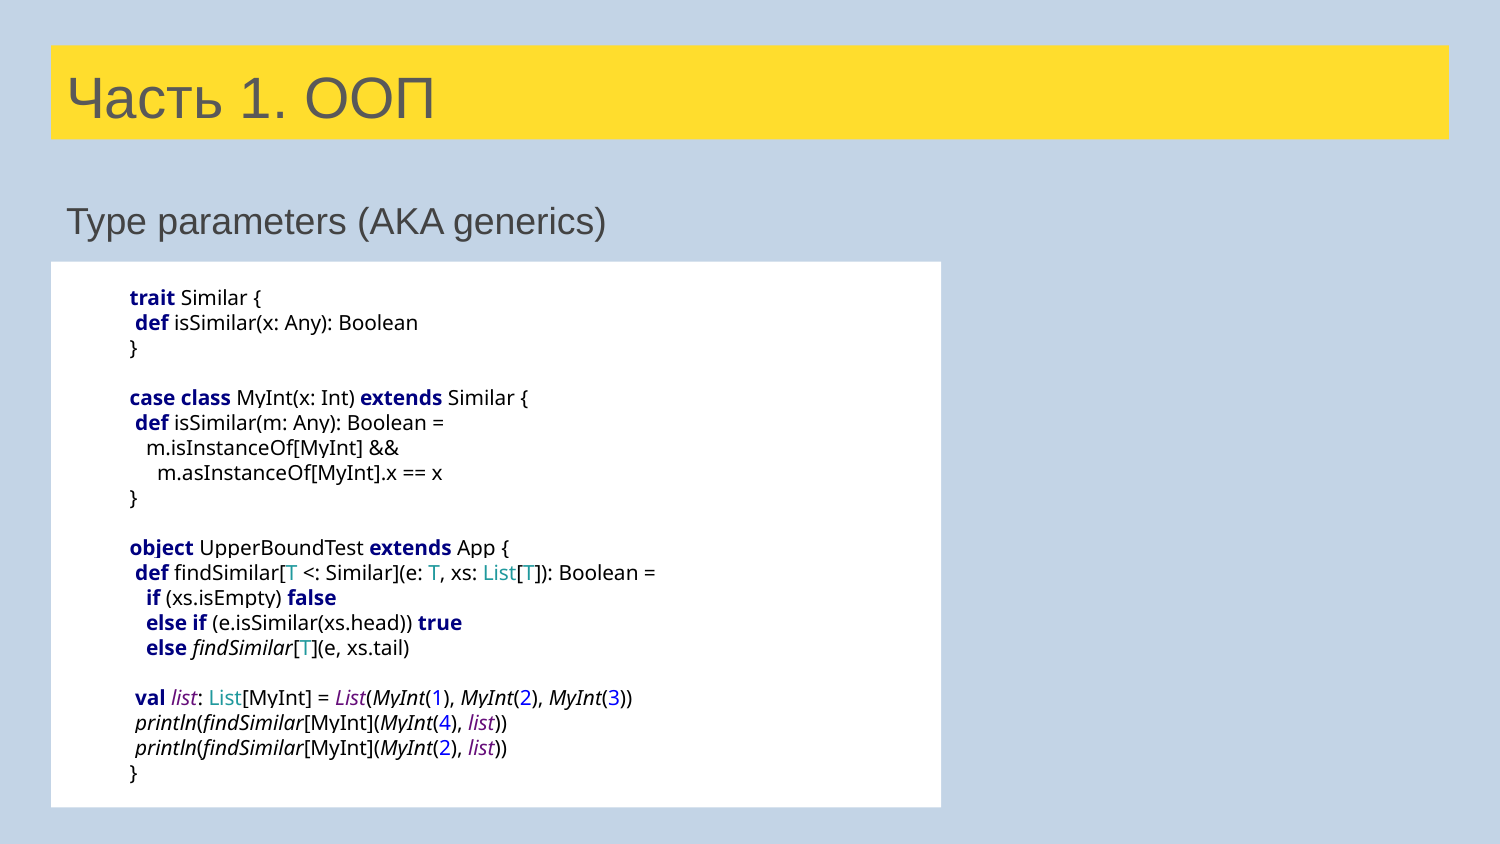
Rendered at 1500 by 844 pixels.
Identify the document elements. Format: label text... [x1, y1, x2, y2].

text_box Type parameters (AKA generics) [51, 181, 1449, 258]
title Часть 1. ООП [51, 45, 1449, 140]
text_box trait Similar { def isSimilar(x: Any): Boolean } case class MyInt(x: Int) extends Similar { def isSimilar(m: Any): Boolean = m.isInstanceOf[MyInt] && m.asInstanceOf[MyInt].x == x } object UpperBoundTest extends App { def findSimilar[T <: Similar](e: T, xs: List[T]): Boolean = if (xs.isEmpty) false else if (e.isSimilar(xs.head)) true else findSimilar[T](e, xs.tail) val list: List[MyInt] = List(MyInt(1), MyInt(2), MyInt(3)) println(findSimilar[MyInt](MyInt(4), list)) println(findSimilar[MyInt](MyInt(2), list)) } [51, 261, 942, 808]
